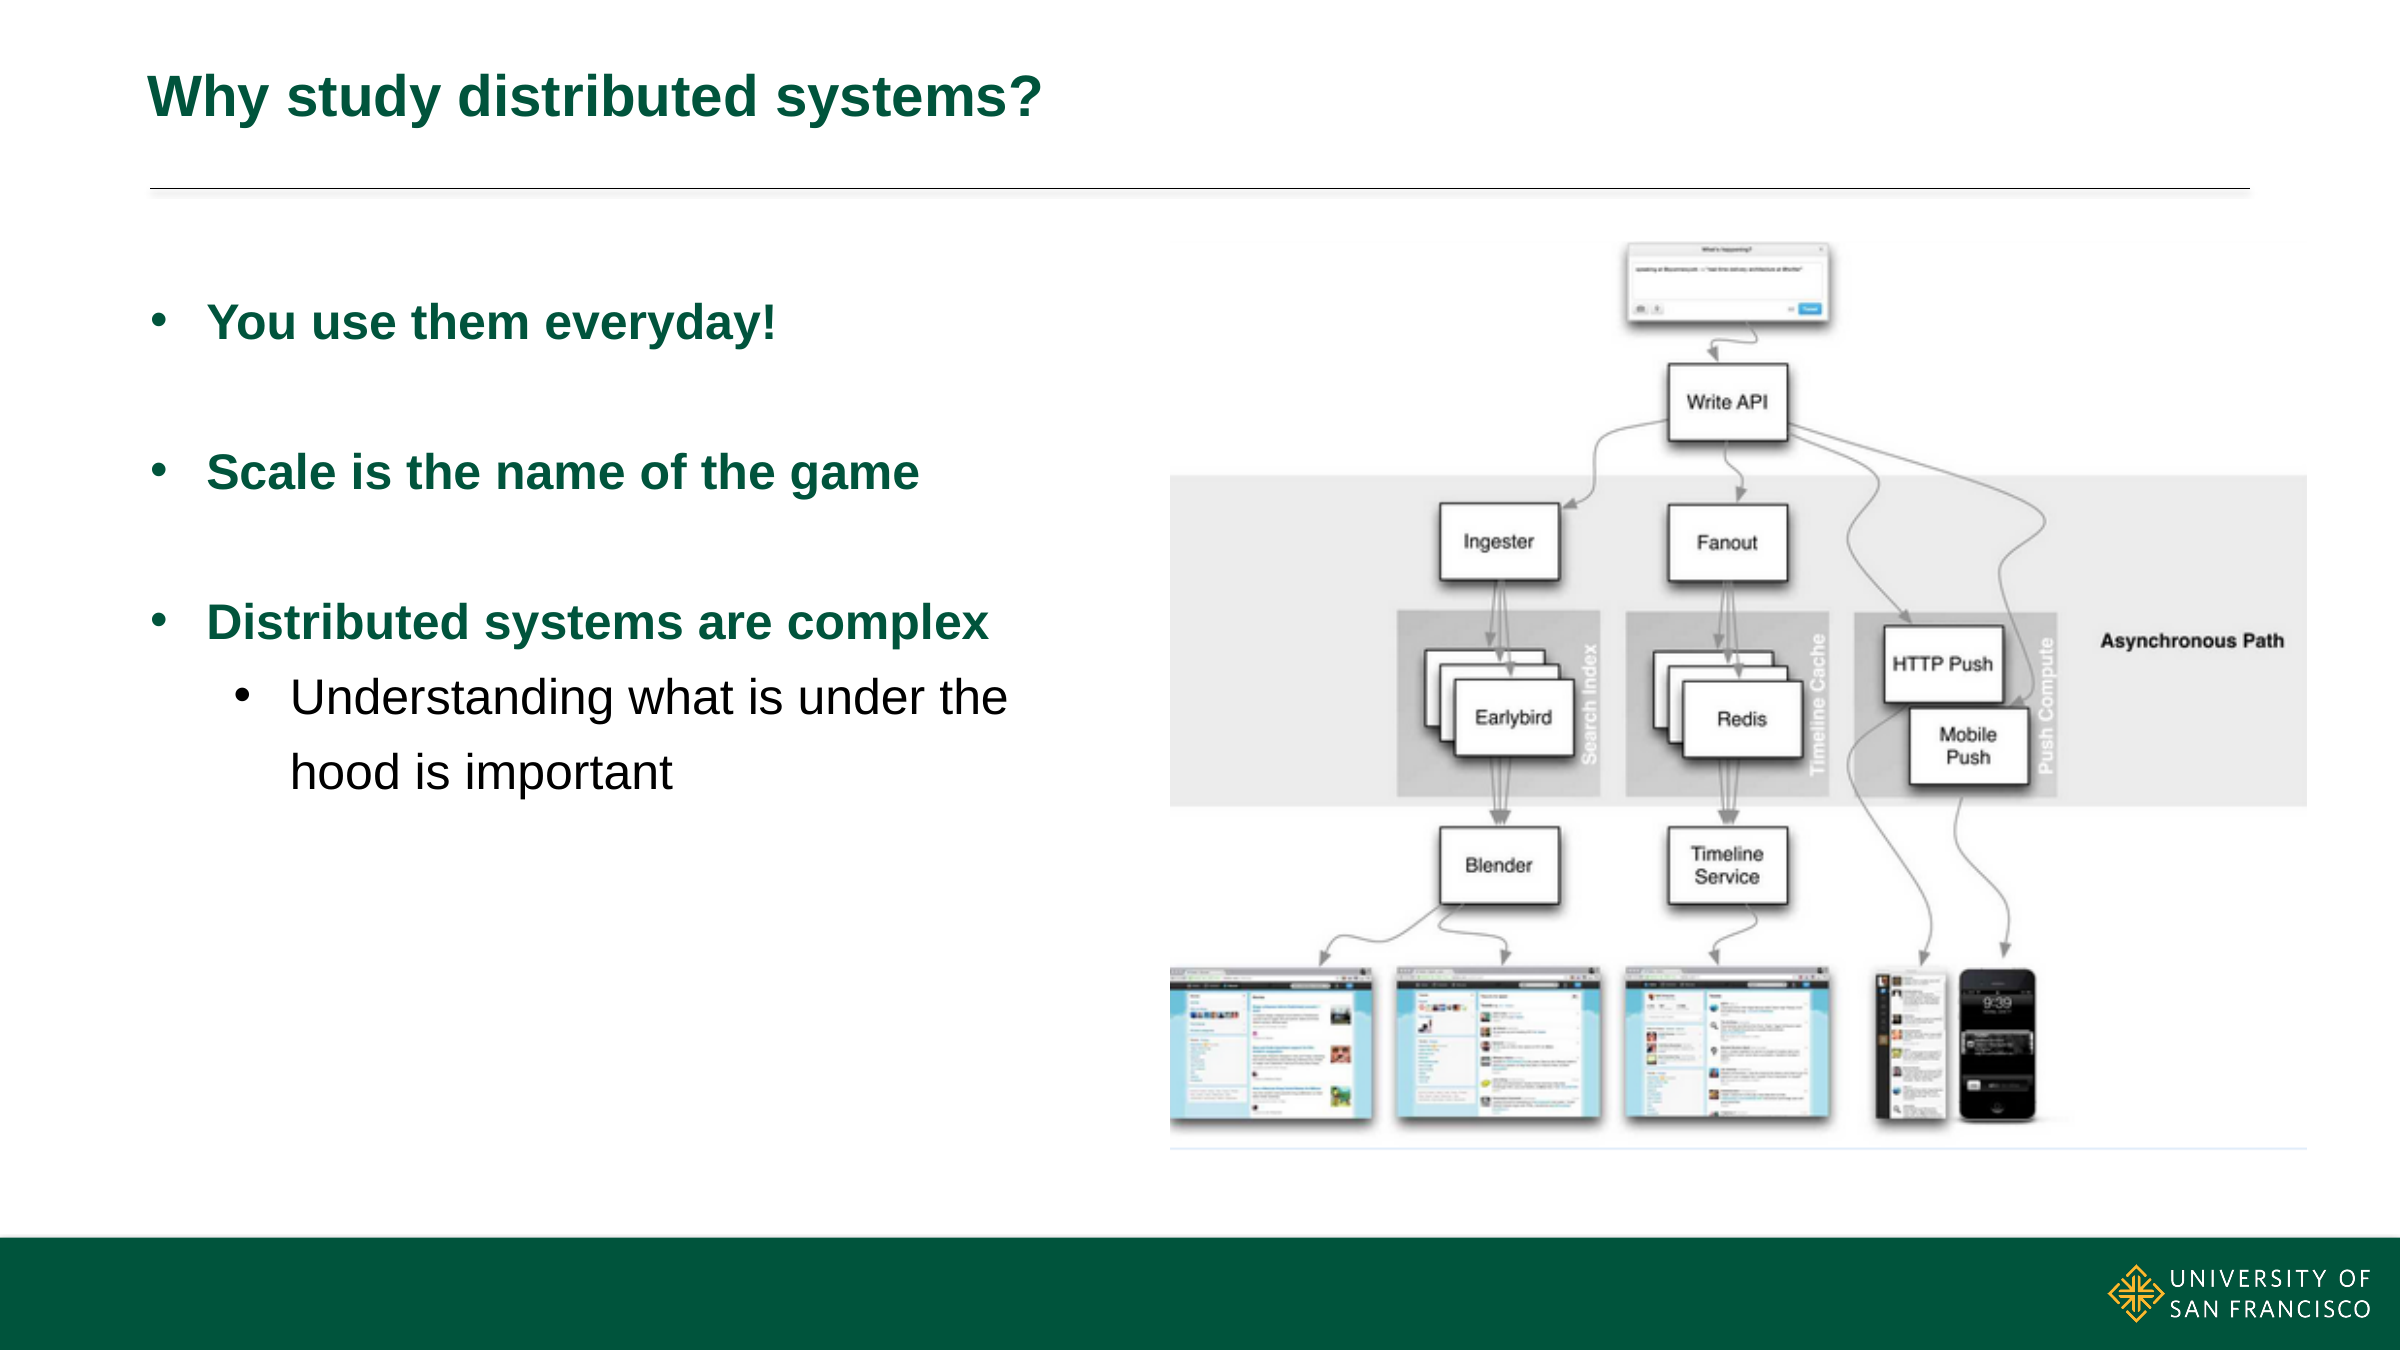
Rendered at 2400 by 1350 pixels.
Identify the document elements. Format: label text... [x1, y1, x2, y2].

list You use them everyday! Scale is the name of the game Distributed systems are complex Understanding what is under the hood is important [150, 274, 1113, 1147]
title Why study distributed systems? [146, 25, 2250, 165]
picture [2107, 1264, 2370, 1323]
picture [1170, 240, 2307, 1188]
